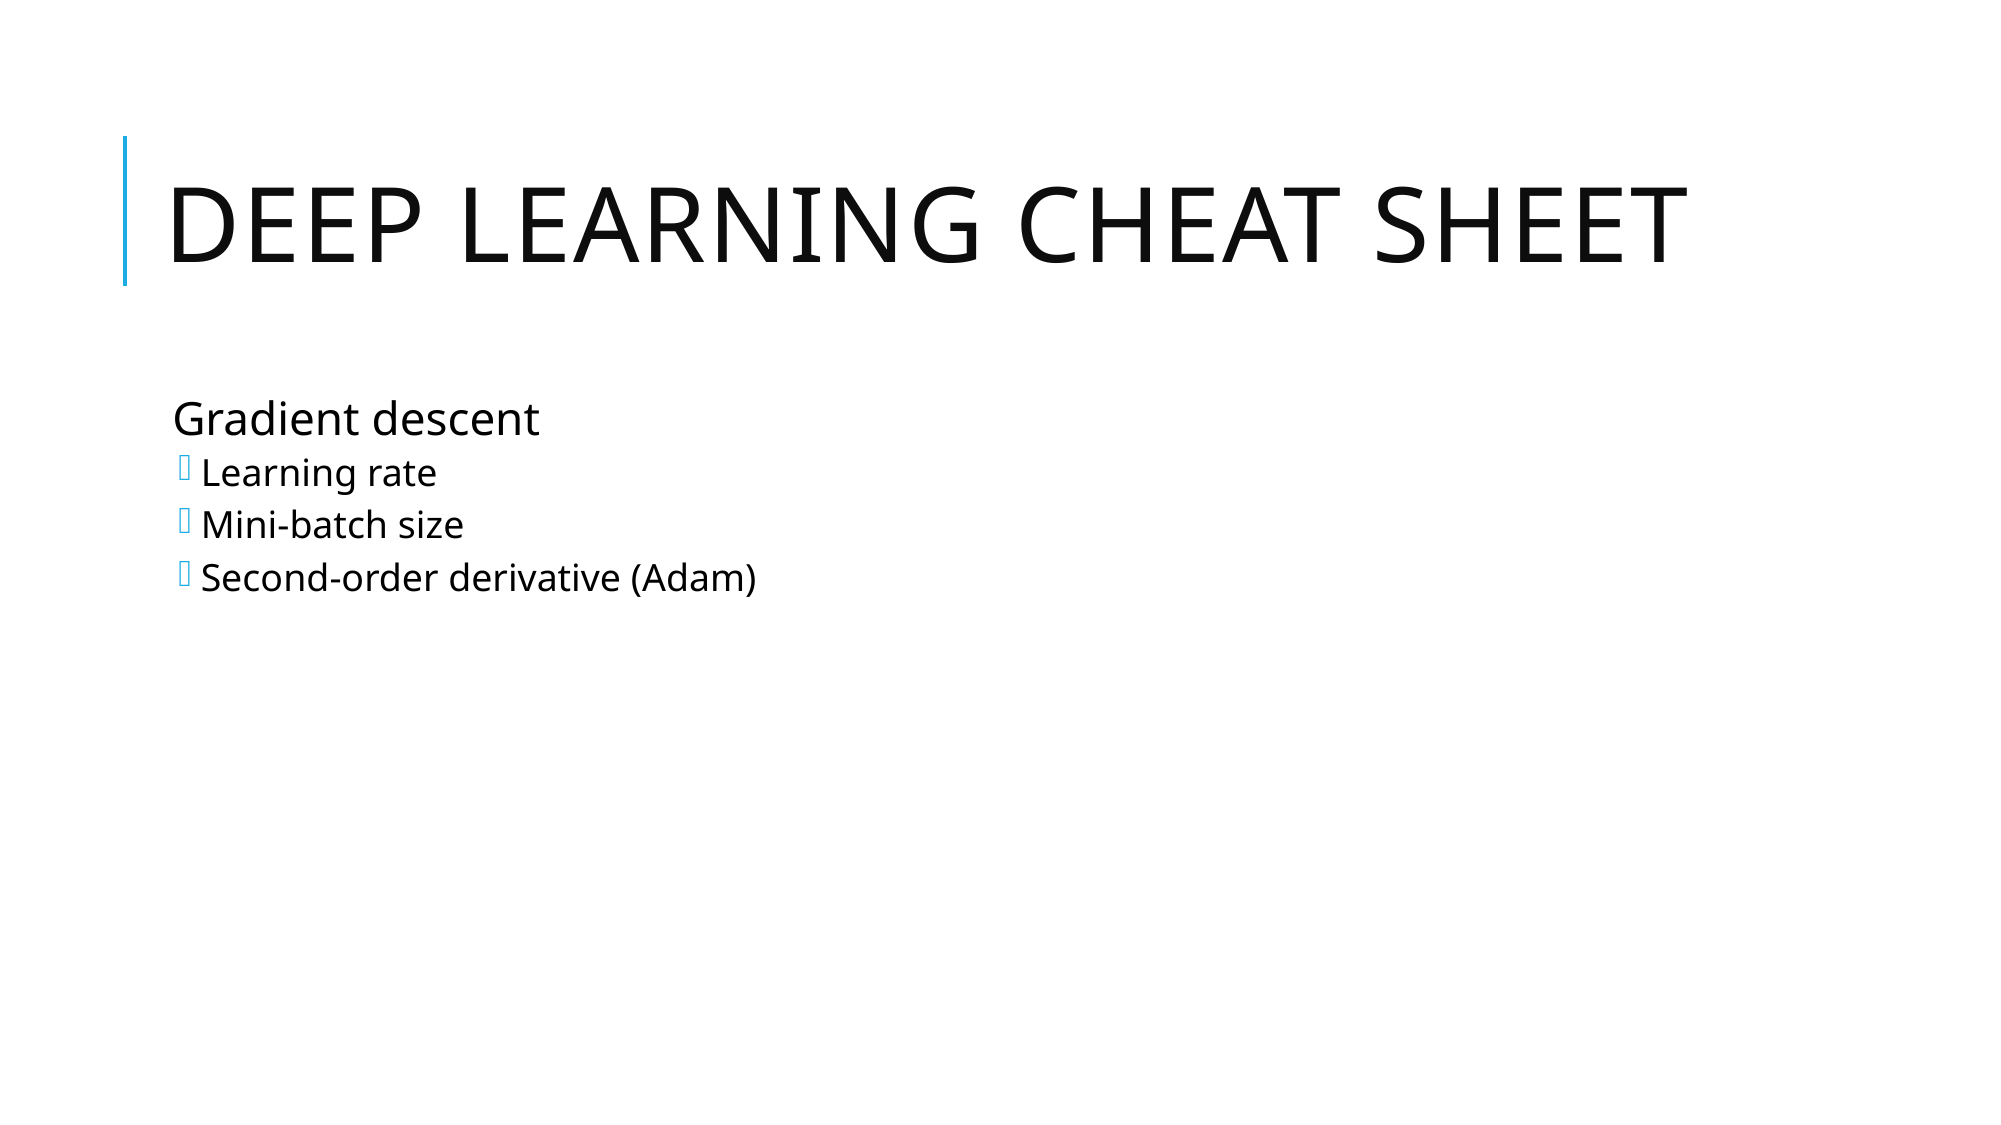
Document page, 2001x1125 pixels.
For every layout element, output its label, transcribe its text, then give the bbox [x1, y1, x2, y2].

title Deep Learning Cheat Sheet [149, 101, 1851, 364]
list Gradient descent Learning rate Mini-batch size Second-order derivative (Adam) [149, 388, 988, 950]
